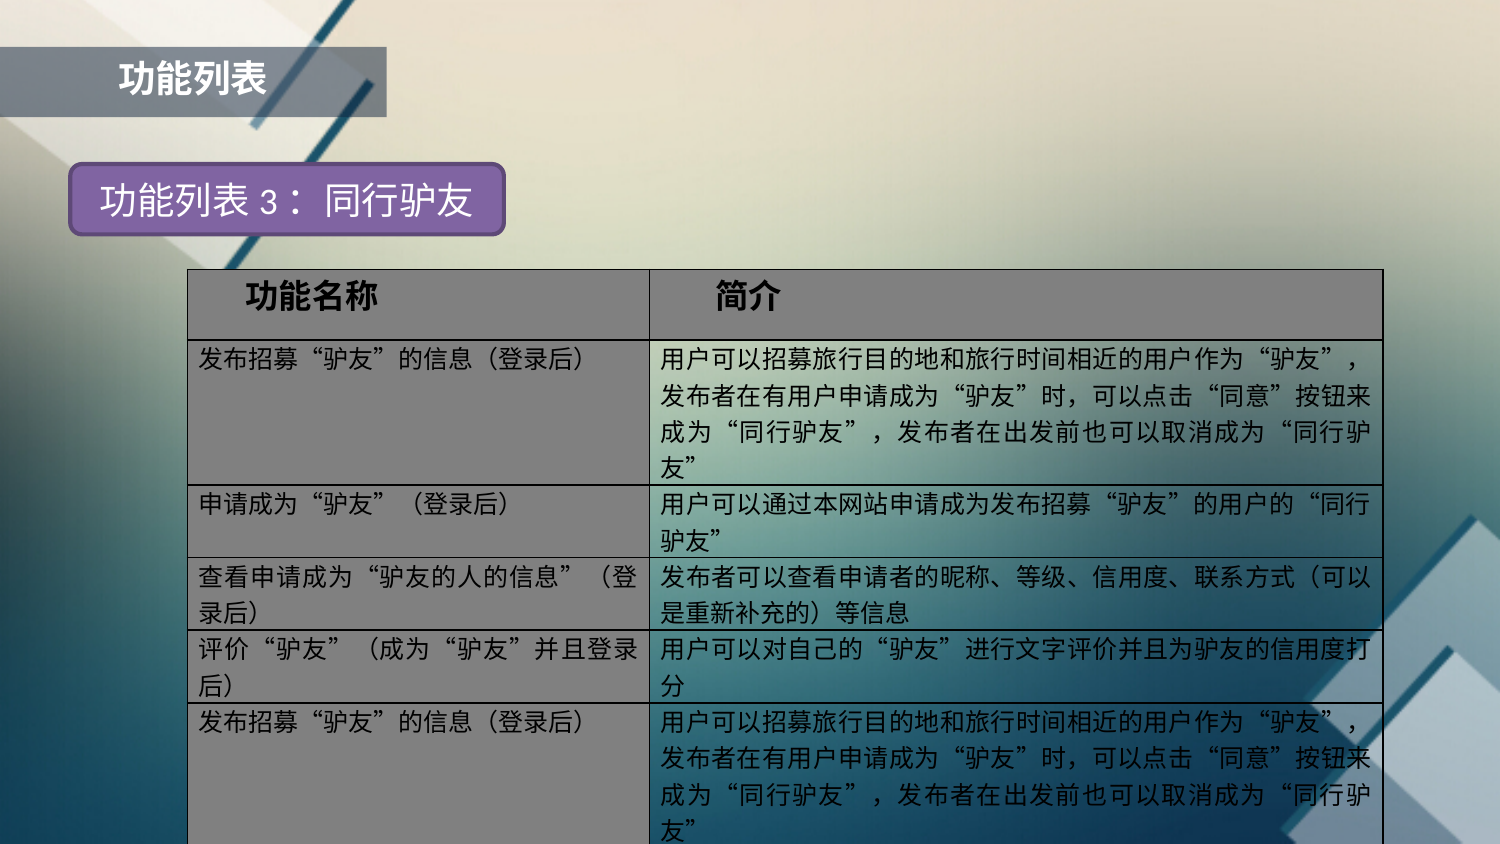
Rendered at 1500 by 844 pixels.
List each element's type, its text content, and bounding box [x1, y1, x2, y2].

table_header 功能名称 [188, 270, 649, 339]
text_box 功能列表3：同行驴友 [68, 161, 506, 237]
table_cell 发布招募“驴友”的信息（登录后） [188, 341, 649, 484]
table_cell 用户可以对自己的“驴友”进行文字评价并且为驴友的信用度打分 [650, 631, 1382, 702]
table_cell 用户可以通过本网站申请成为发布招募“驴友”的用户的“同行驴友” [650, 486, 1382, 557]
table_cell 用户可以招募旅行目的地和旅行时间相近的用户作为“驴友”，发布者在有用户申请成为“驴友”时，可以点击“同意”按钮来成为“同行驴友”，发布者在出发前也可以取消成为“同行驴友” [650, 704, 1382, 844]
table_cell 发布者可以查看申请者的昵称、等级、信用度、联系方式（可以是重新补充的）等信息 [650, 558, 1382, 629]
table_cell 评价“驴友”（成为“驴友”并且登录后） [188, 631, 649, 702]
table_cell 用户可以招募旅行目的地和旅行时间相近的用户作为“驴友”，发布者在有用户申请成为“驴友”时，可以点击“同意”按钮来成为“同行驴友”，发布者在出发前也可以取消成为“同行驴友” [650, 341, 1382, 484]
table_cell 发布招募“驴友”的信息（登录后） [188, 704, 649, 844]
picture [0, 0, 1500, 844]
table_cell 申请成为“驴友”（登录后） [188, 486, 649, 557]
table_cell 查看申请成为“驴友的人的信息”（登录后） [188, 558, 649, 629]
text_box 功能列表 [0, 46, 387, 118]
table_header 简介 [650, 270, 1382, 339]
